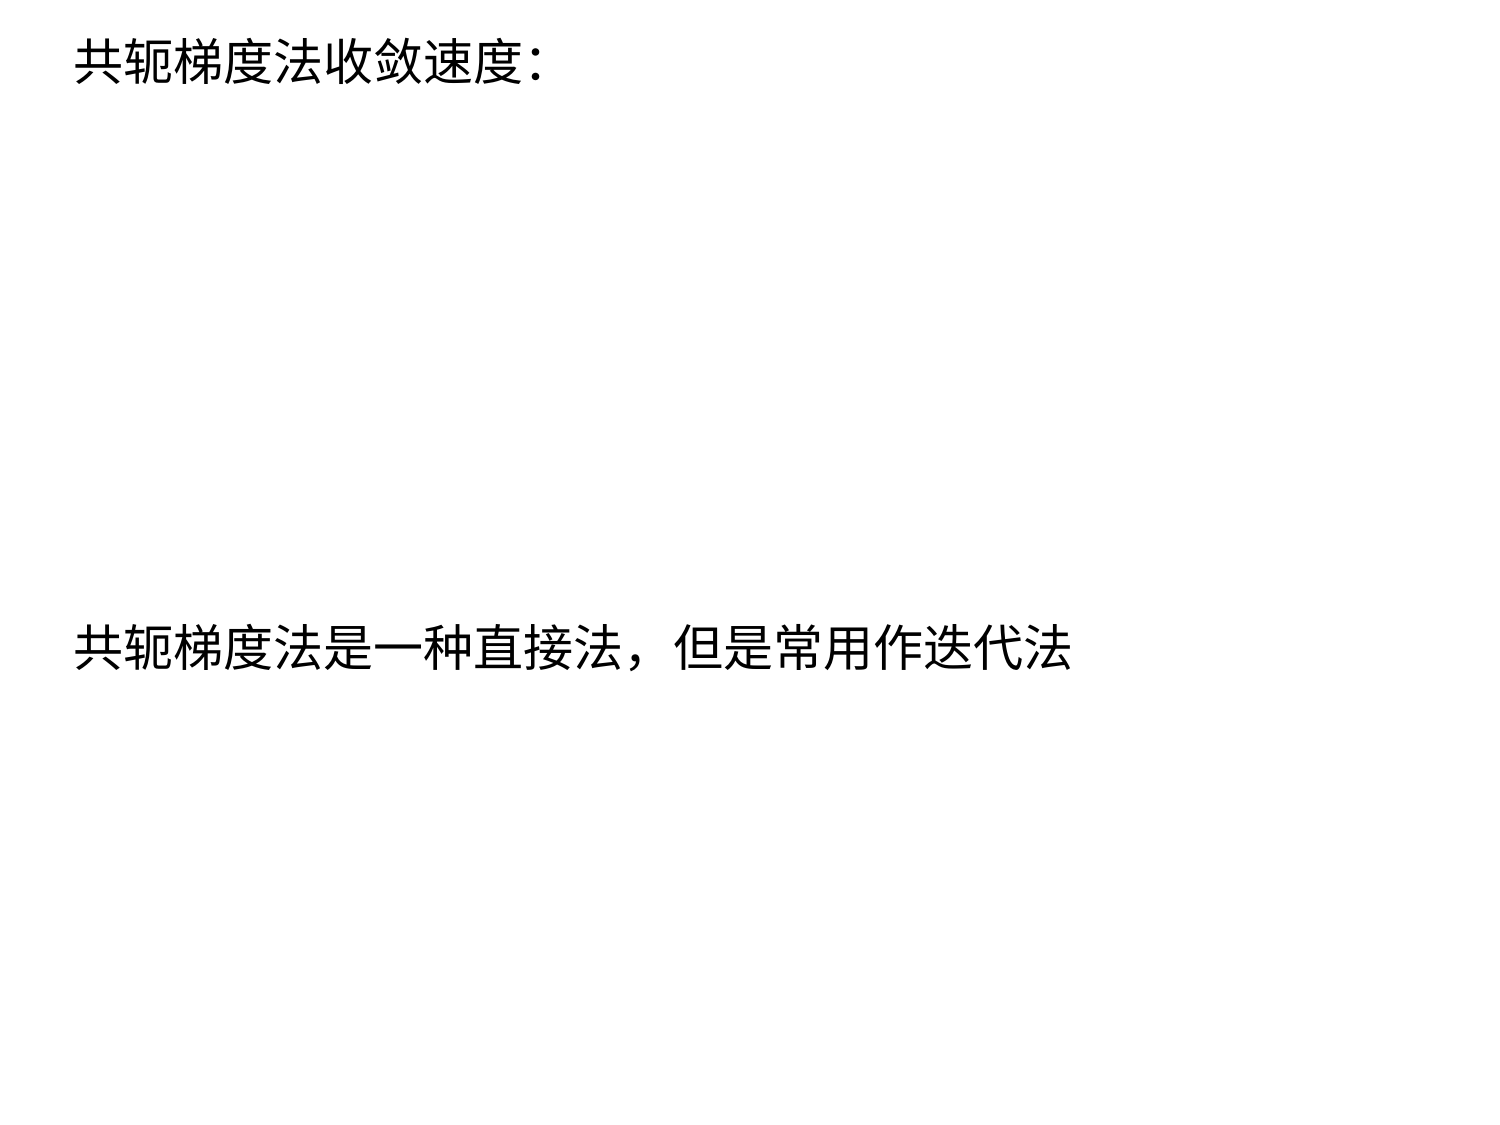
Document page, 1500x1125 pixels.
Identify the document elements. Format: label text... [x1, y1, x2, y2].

text_box 共轭梯度法收敛速度： [58, 23, 973, 99]
text_box 共轭梯度法是一种直接法，但是常用作迭代法 [58, 609, 1231, 685]
